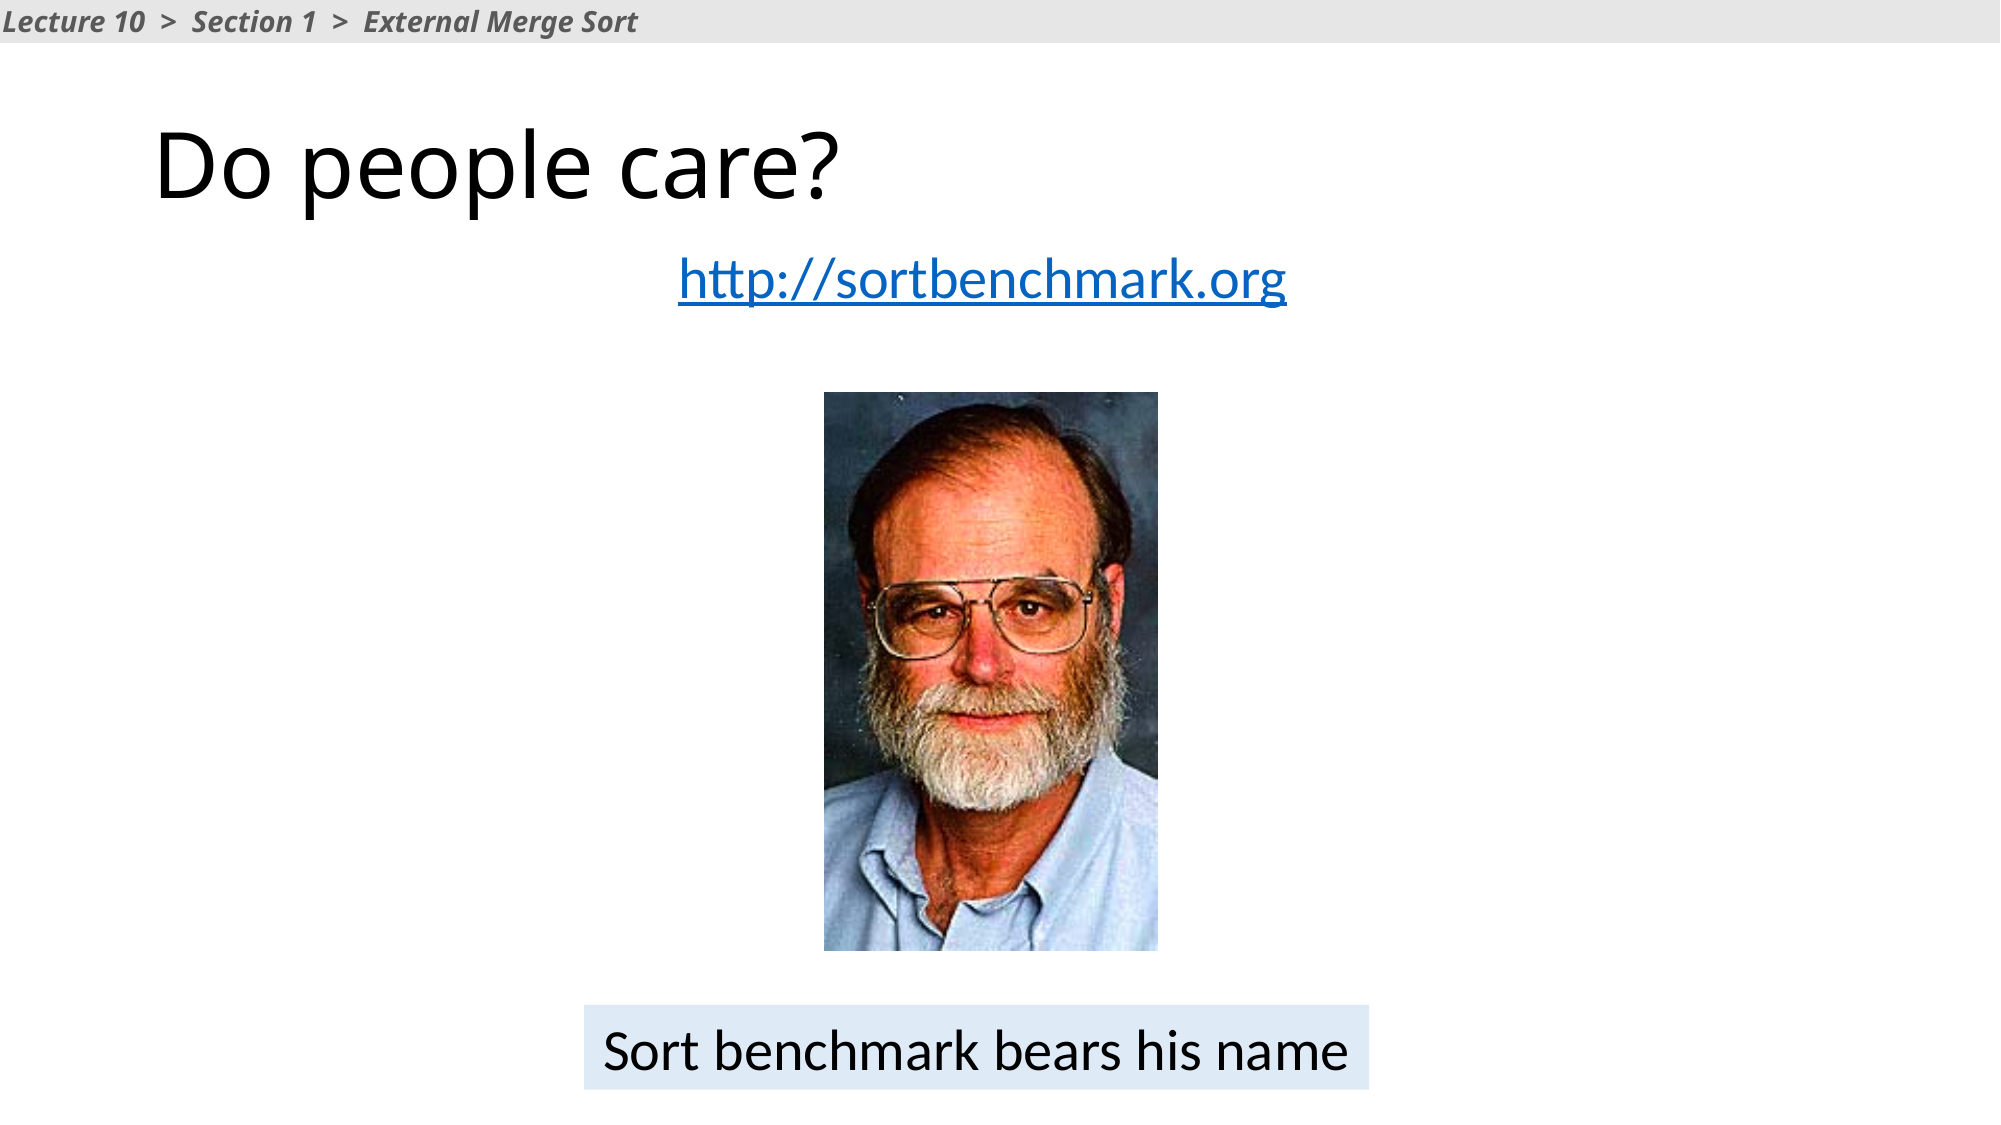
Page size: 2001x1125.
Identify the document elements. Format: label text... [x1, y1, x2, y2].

text_box Sort benchmark bears his name [584, 1004, 1370, 1090]
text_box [0, 0, 2000, 47]
picture [823, 392, 1158, 951]
text_box http://sortbenchmark.org [460, 232, 1506, 458]
title Do people care? [137, 59, 1863, 278]
